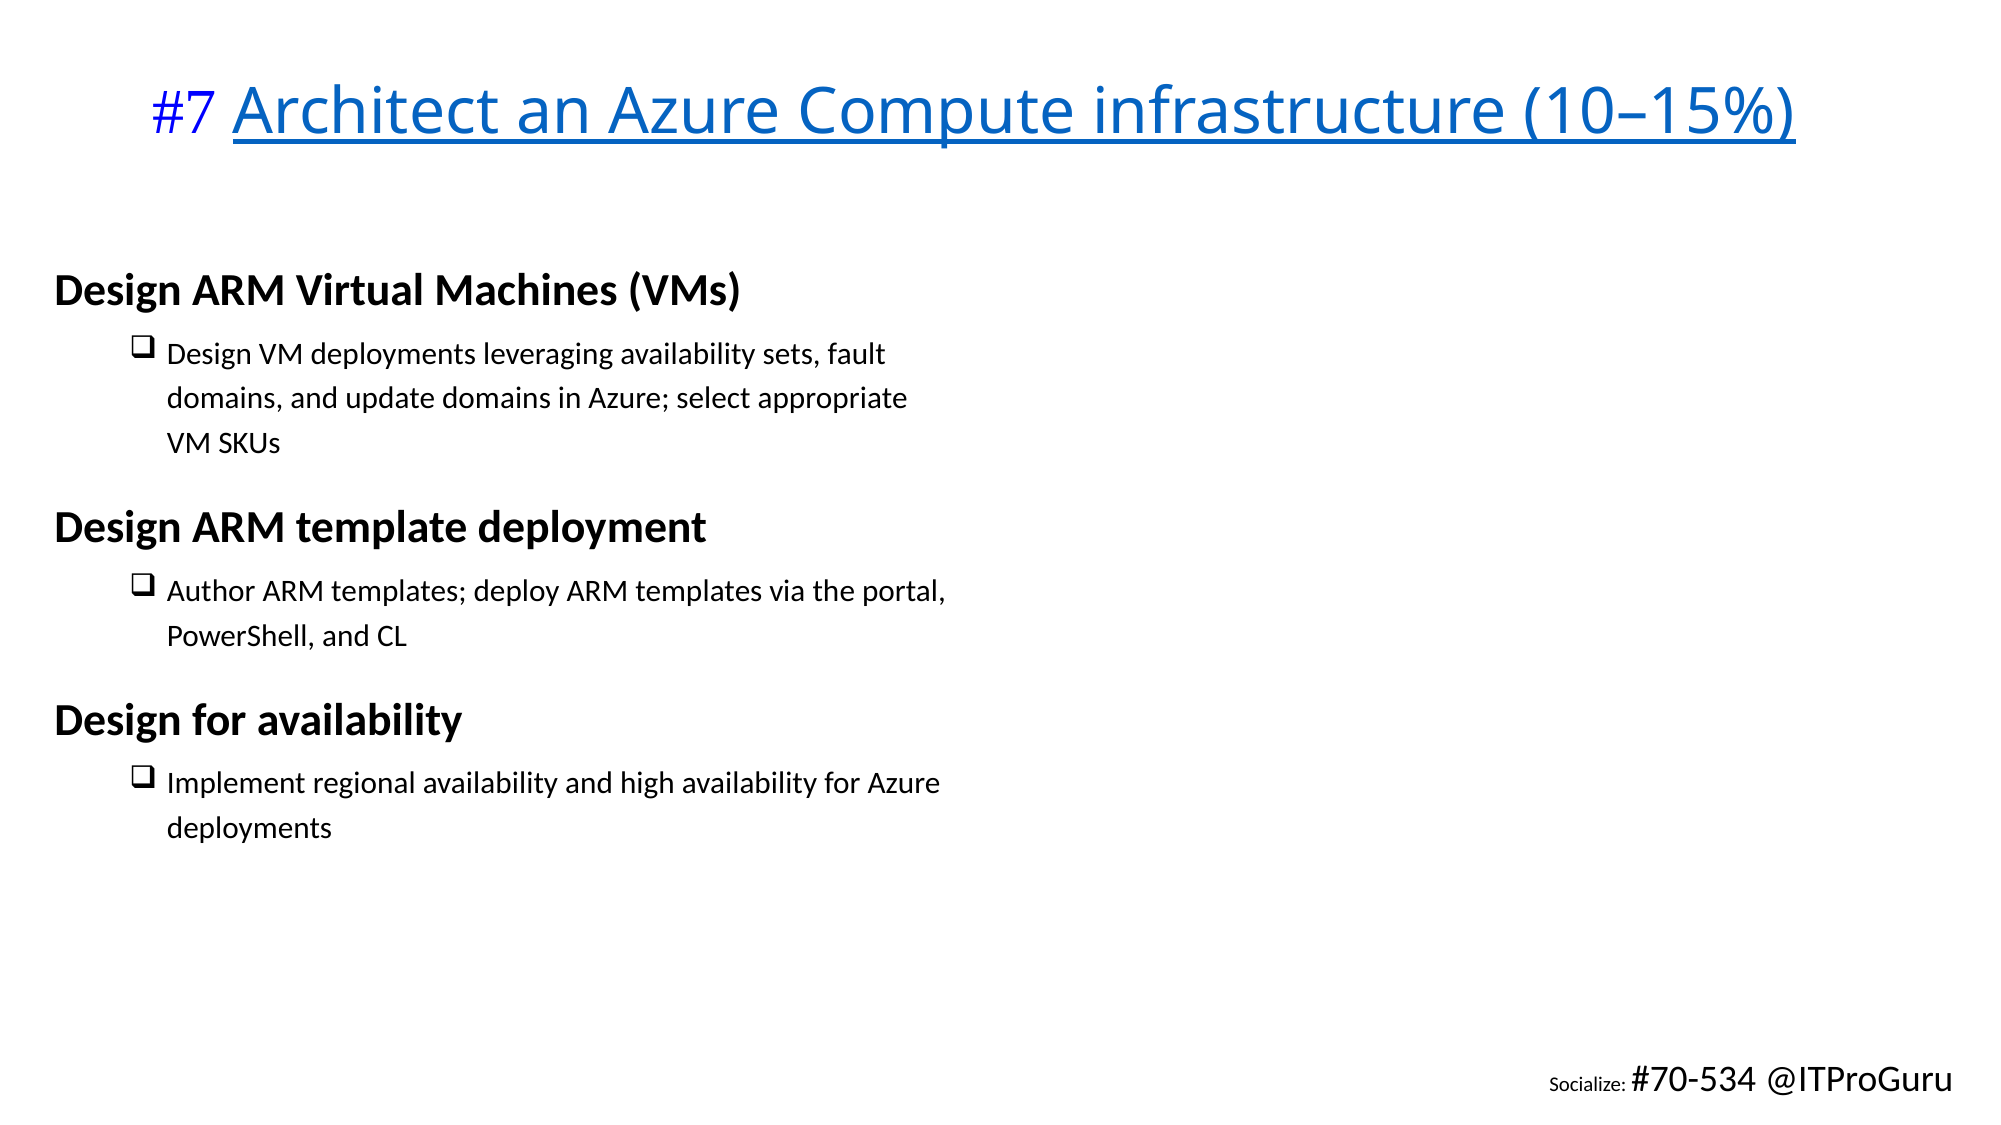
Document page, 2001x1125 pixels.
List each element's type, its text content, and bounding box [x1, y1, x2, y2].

title #7 Architect an Azure Compute infrastructure (10–15%) [137, 36, 1863, 185]
list Design ARM Virtual Machines (VMs) Design VM deployments leveraging availability sets, fault domains, and update domains in Azure; select appropriate VM SKUs Design ARM template deployment Author ARM templates; deploy ARM templates via the portal, PowerShell, and CL Design for availability Implement regional availability and high availability for Azure deployments [39, 248, 975, 1064]
